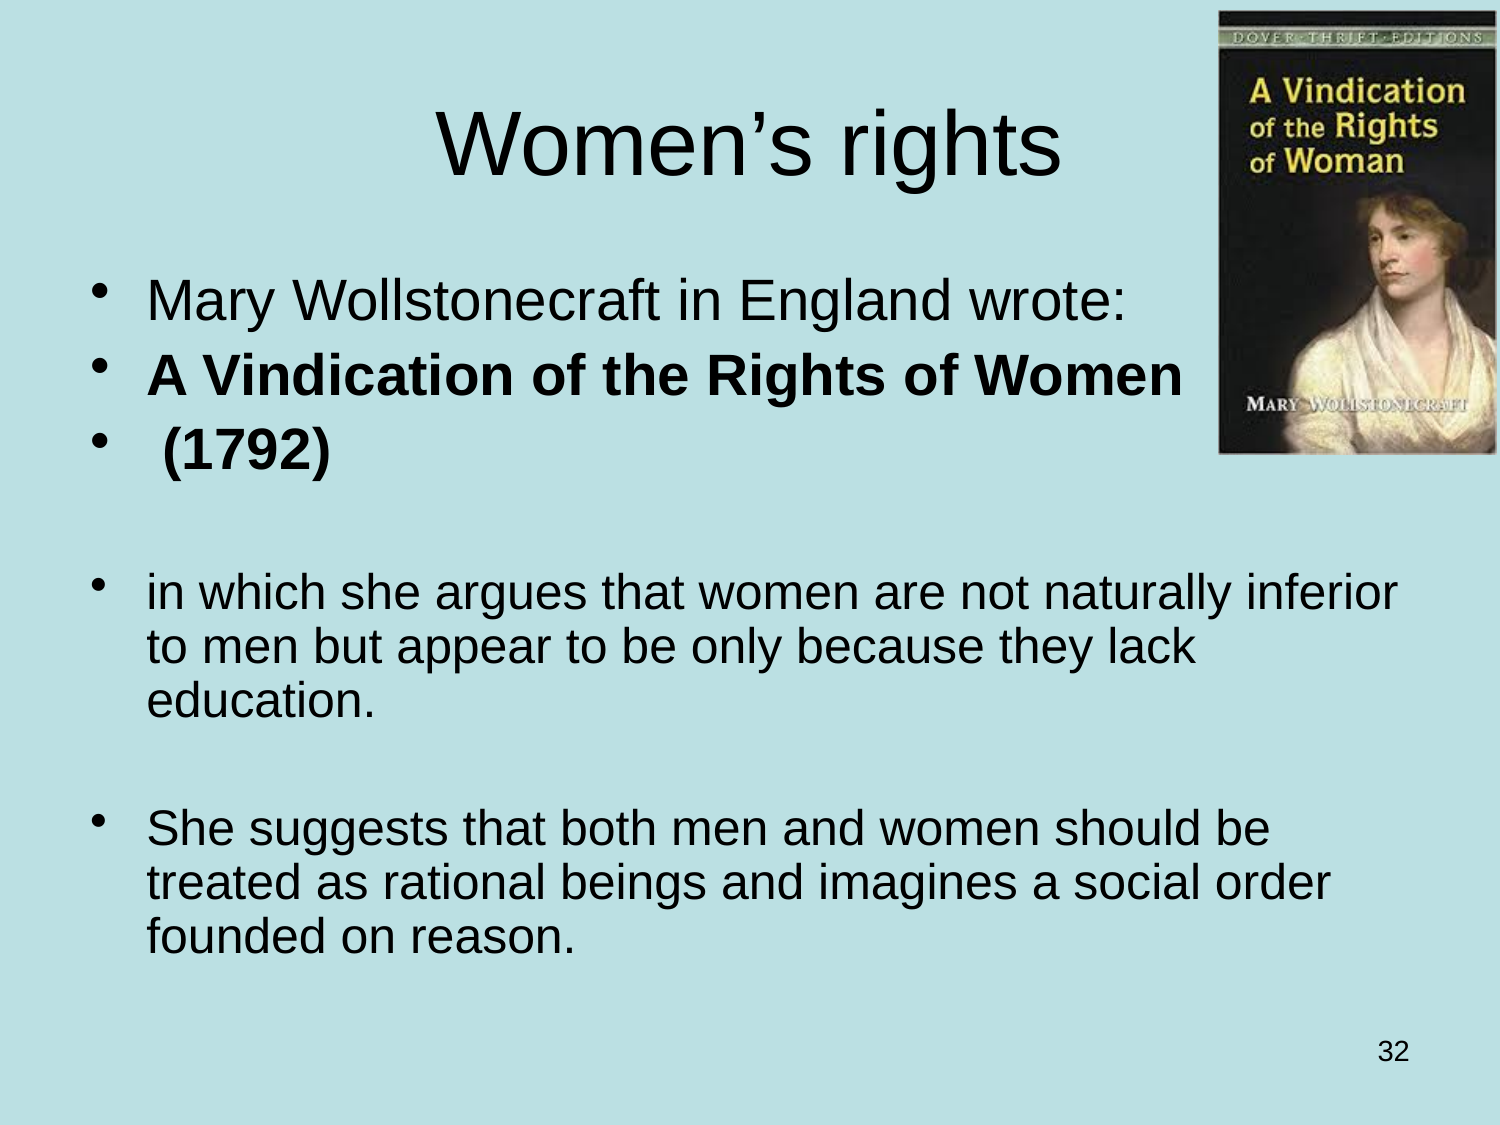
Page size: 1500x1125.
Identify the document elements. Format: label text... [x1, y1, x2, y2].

list Mary Wollstonecraft in England wrote: A Vindication of the Rights of Women (1792) in which she argues that women are not naturally inferior to men but appear to be only because they lack education. She suggests that both men and women should be treated as rational beings and imagines a social order founded on reason. [75, 262, 1425, 1005]
picture [1217, 10, 1497, 455]
slide_number 32 [1074, 1024, 1426, 1103]
title Women’s rights [75, 45, 1212, 233]
